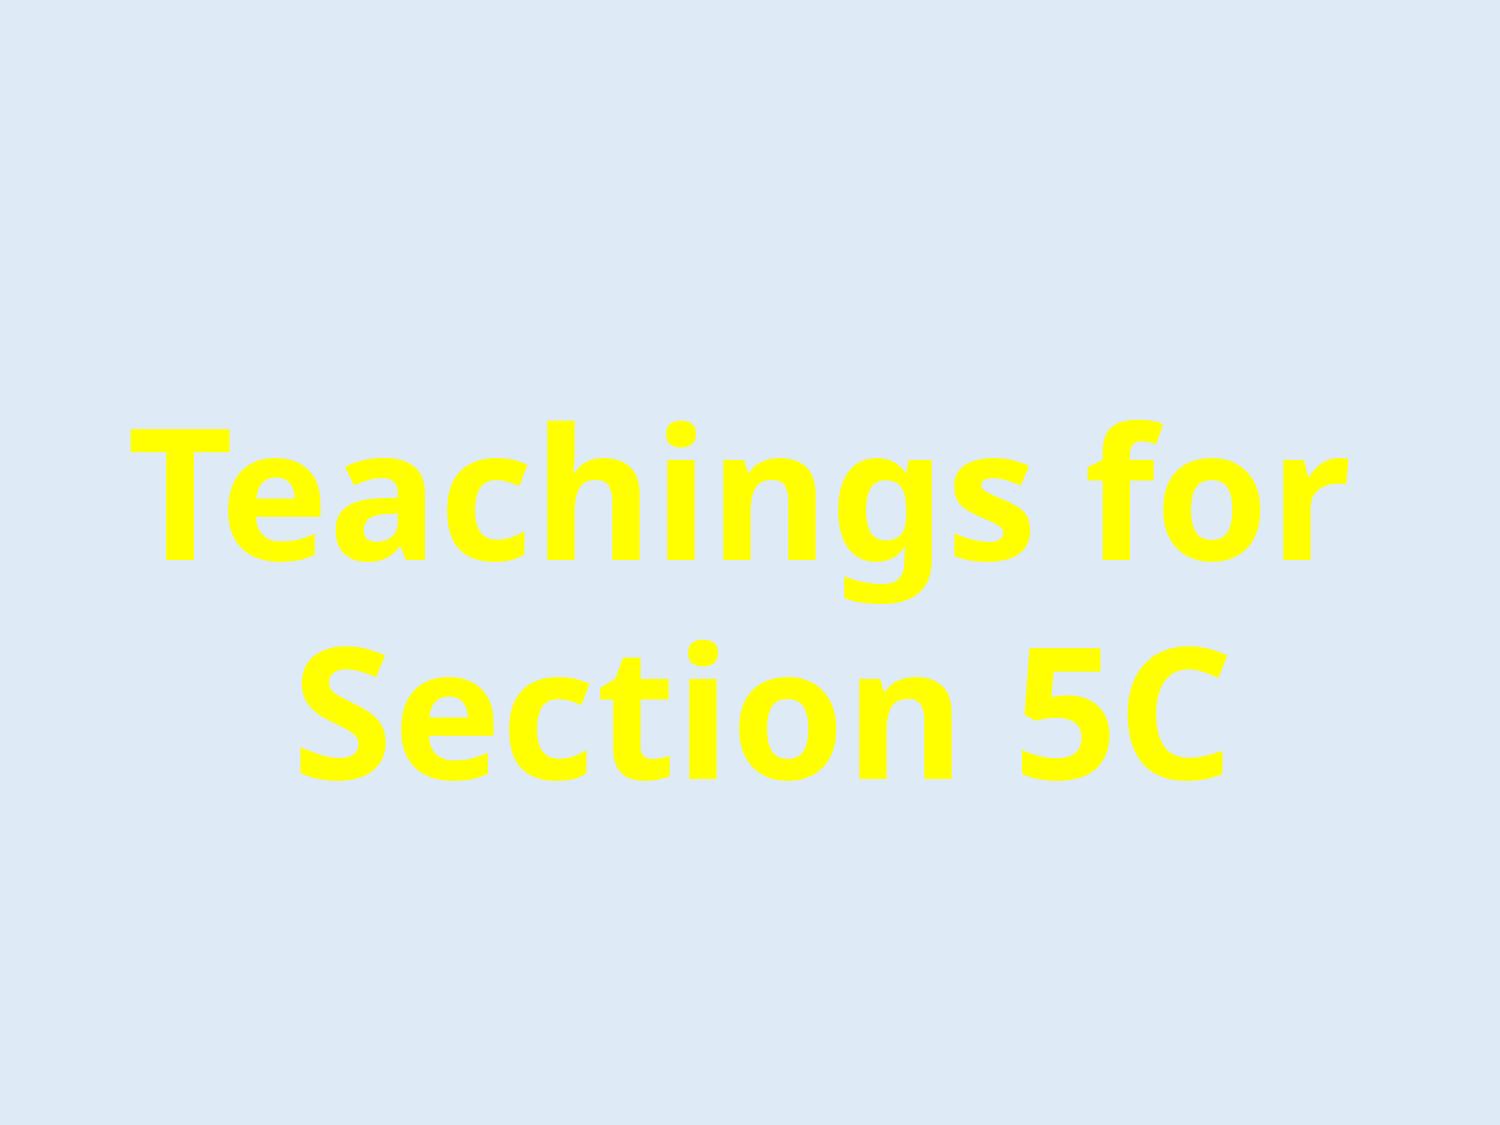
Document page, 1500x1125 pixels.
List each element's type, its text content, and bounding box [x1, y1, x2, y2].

text_box Teachings for Section 5C [112, 369, 1416, 824]
